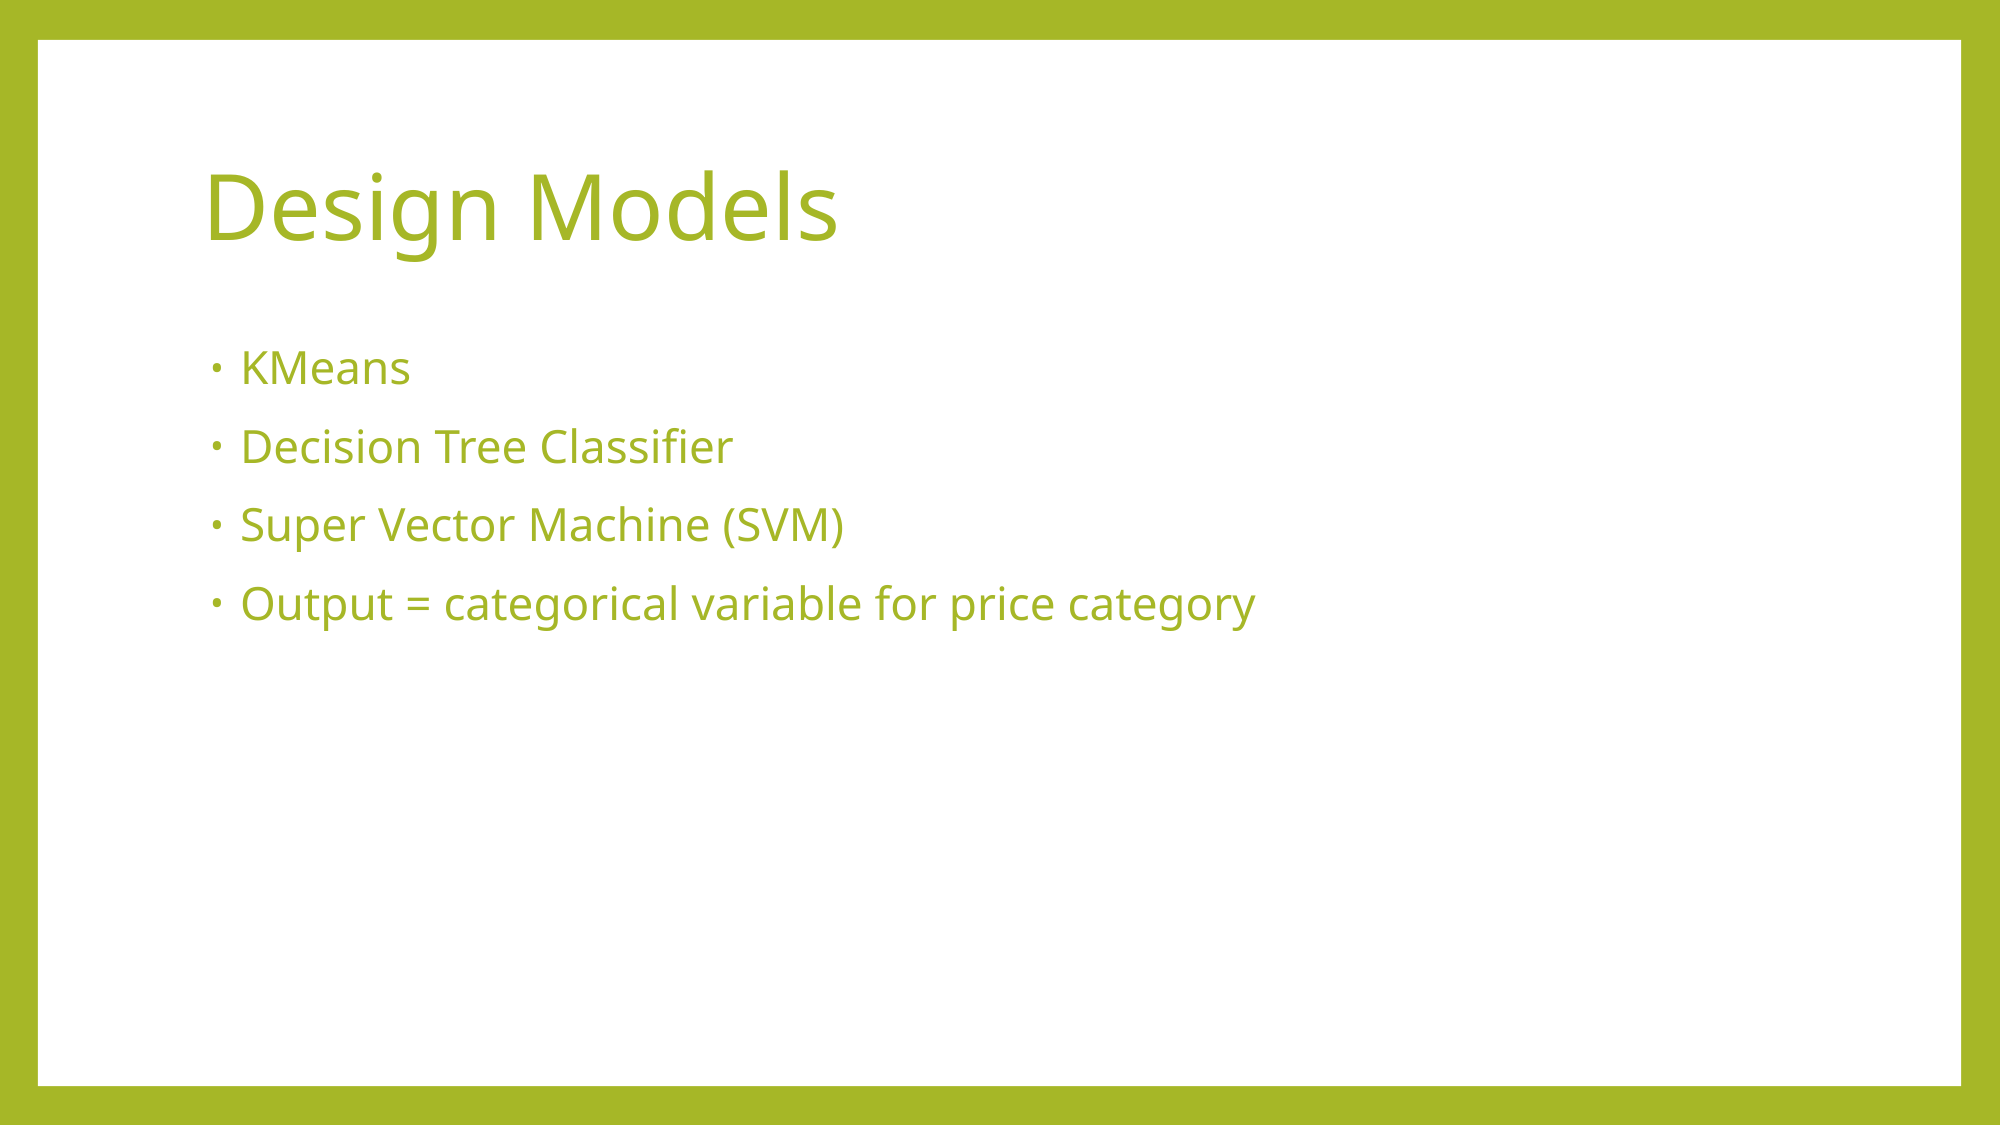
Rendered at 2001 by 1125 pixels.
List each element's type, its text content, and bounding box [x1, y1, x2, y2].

title Design Models [187, 99, 1808, 323]
list KMeans Decision Tree Classifier Super Vector Machine (SVM) Output = categorical variable for price category [187, 337, 1808, 1000]
